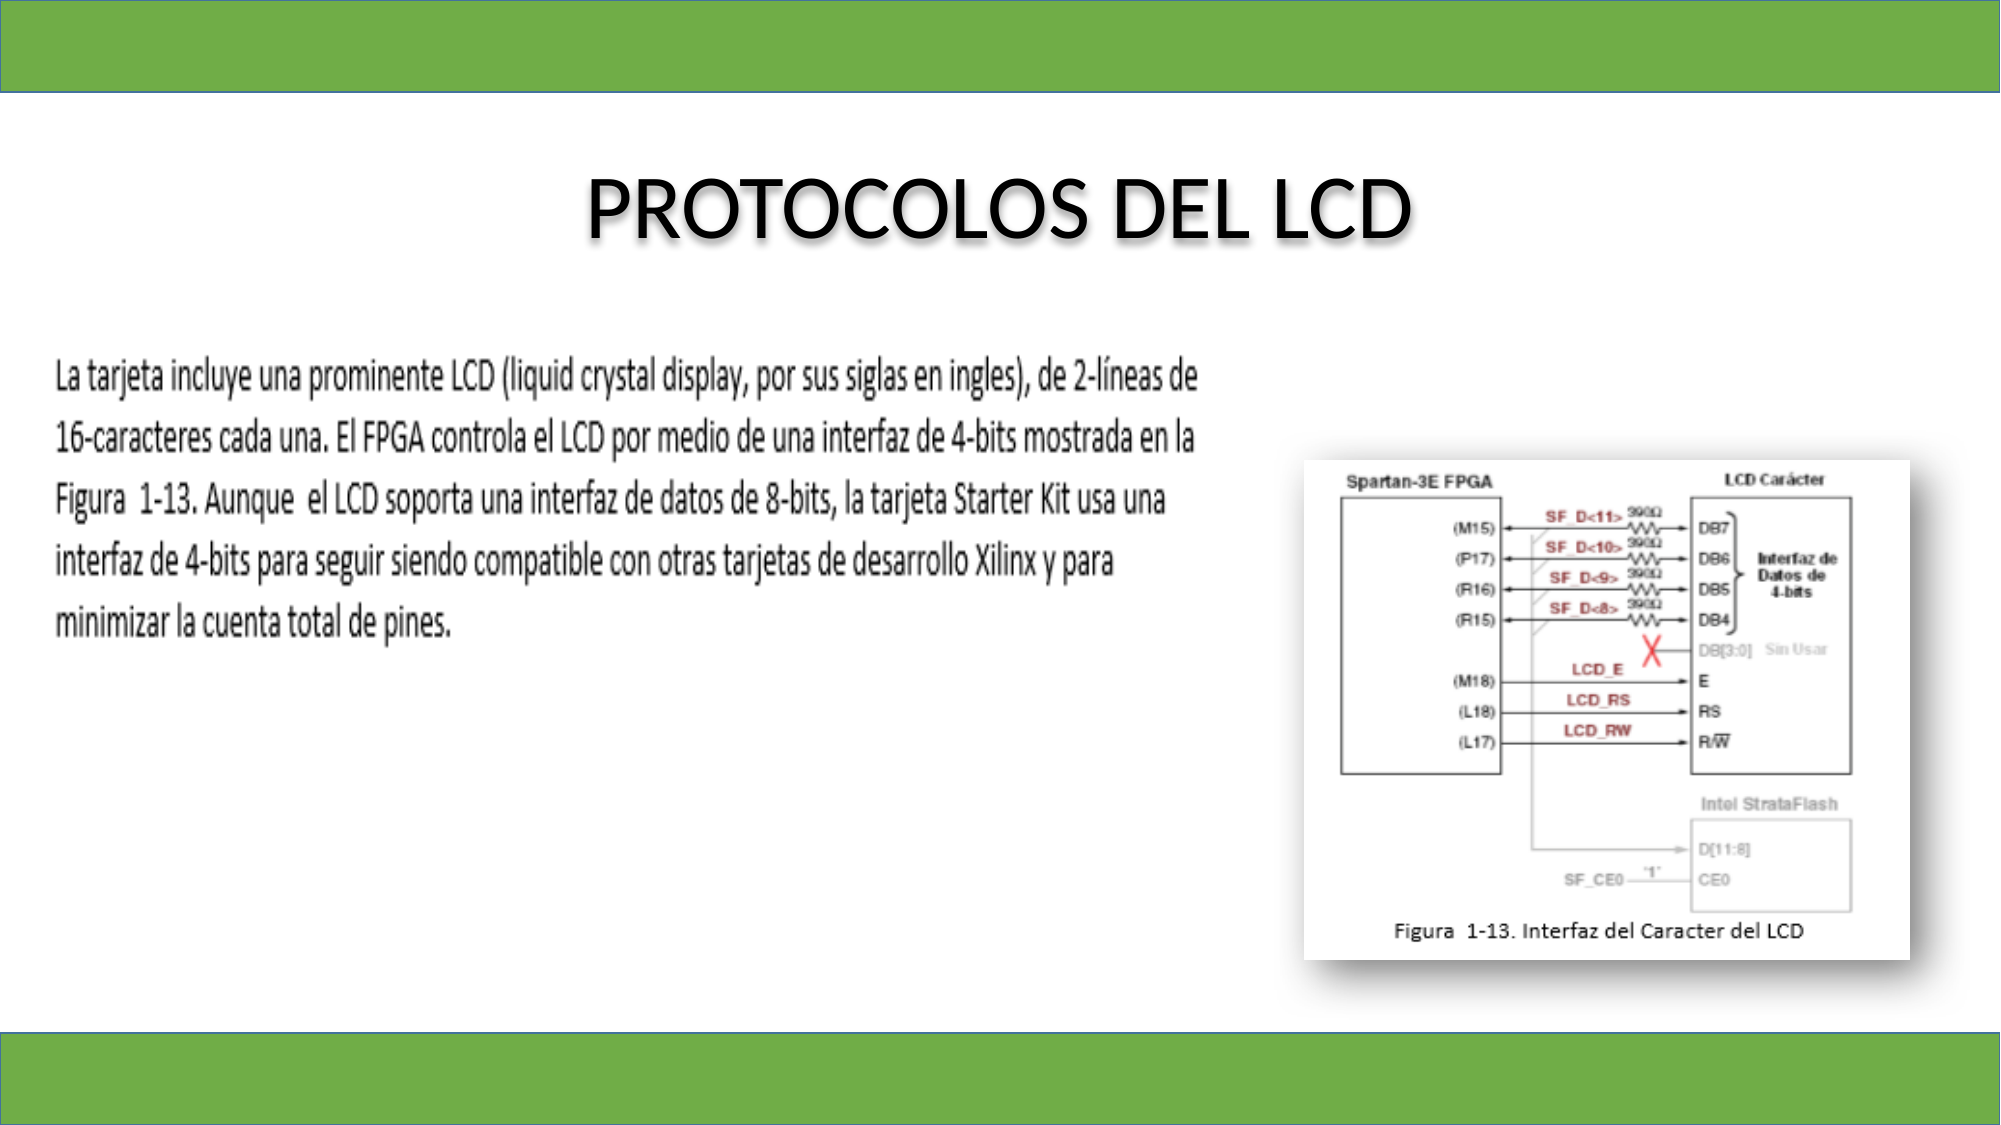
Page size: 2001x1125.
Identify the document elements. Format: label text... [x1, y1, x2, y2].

picture [45, 346, 1236, 655]
picture [1304, 460, 1910, 960]
text_box PROTOCOLOS DEL LCD [521, 139, 1479, 265]
text_box [0, 1032, 2000, 1125]
text_box [0, 0, 2000, 93]
